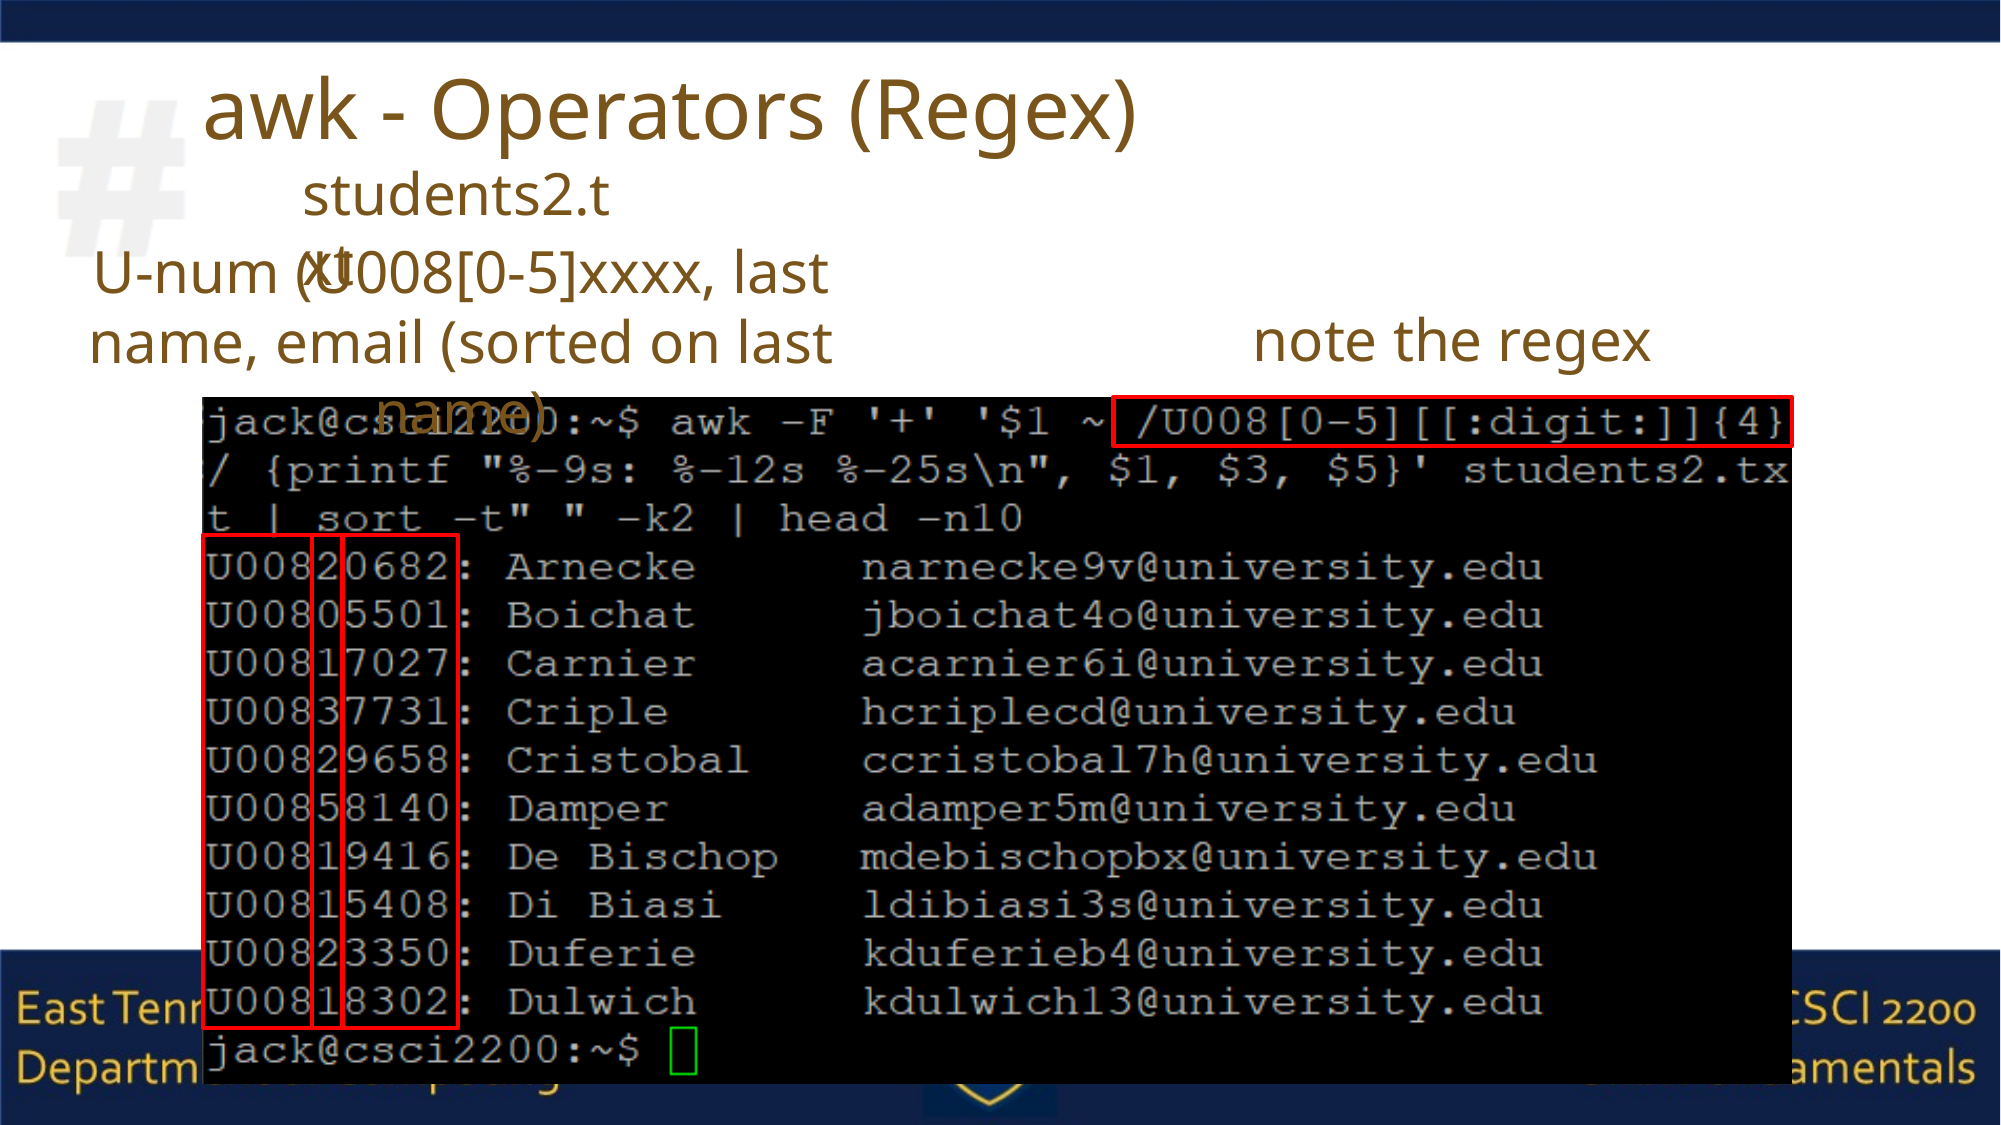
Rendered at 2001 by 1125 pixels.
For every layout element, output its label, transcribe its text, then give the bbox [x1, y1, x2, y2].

picture [0, 0, 2001, 1125]
text_box U-num (U008[0-5]xxxx, last name, email (sorted on last name) [46, 227, 875, 388]
text_box note the regex [1083, 295, 1822, 389]
title awk - Operators (Regex) [187, 41, 1613, 172]
list students2.txt [287, 149, 650, 227]
